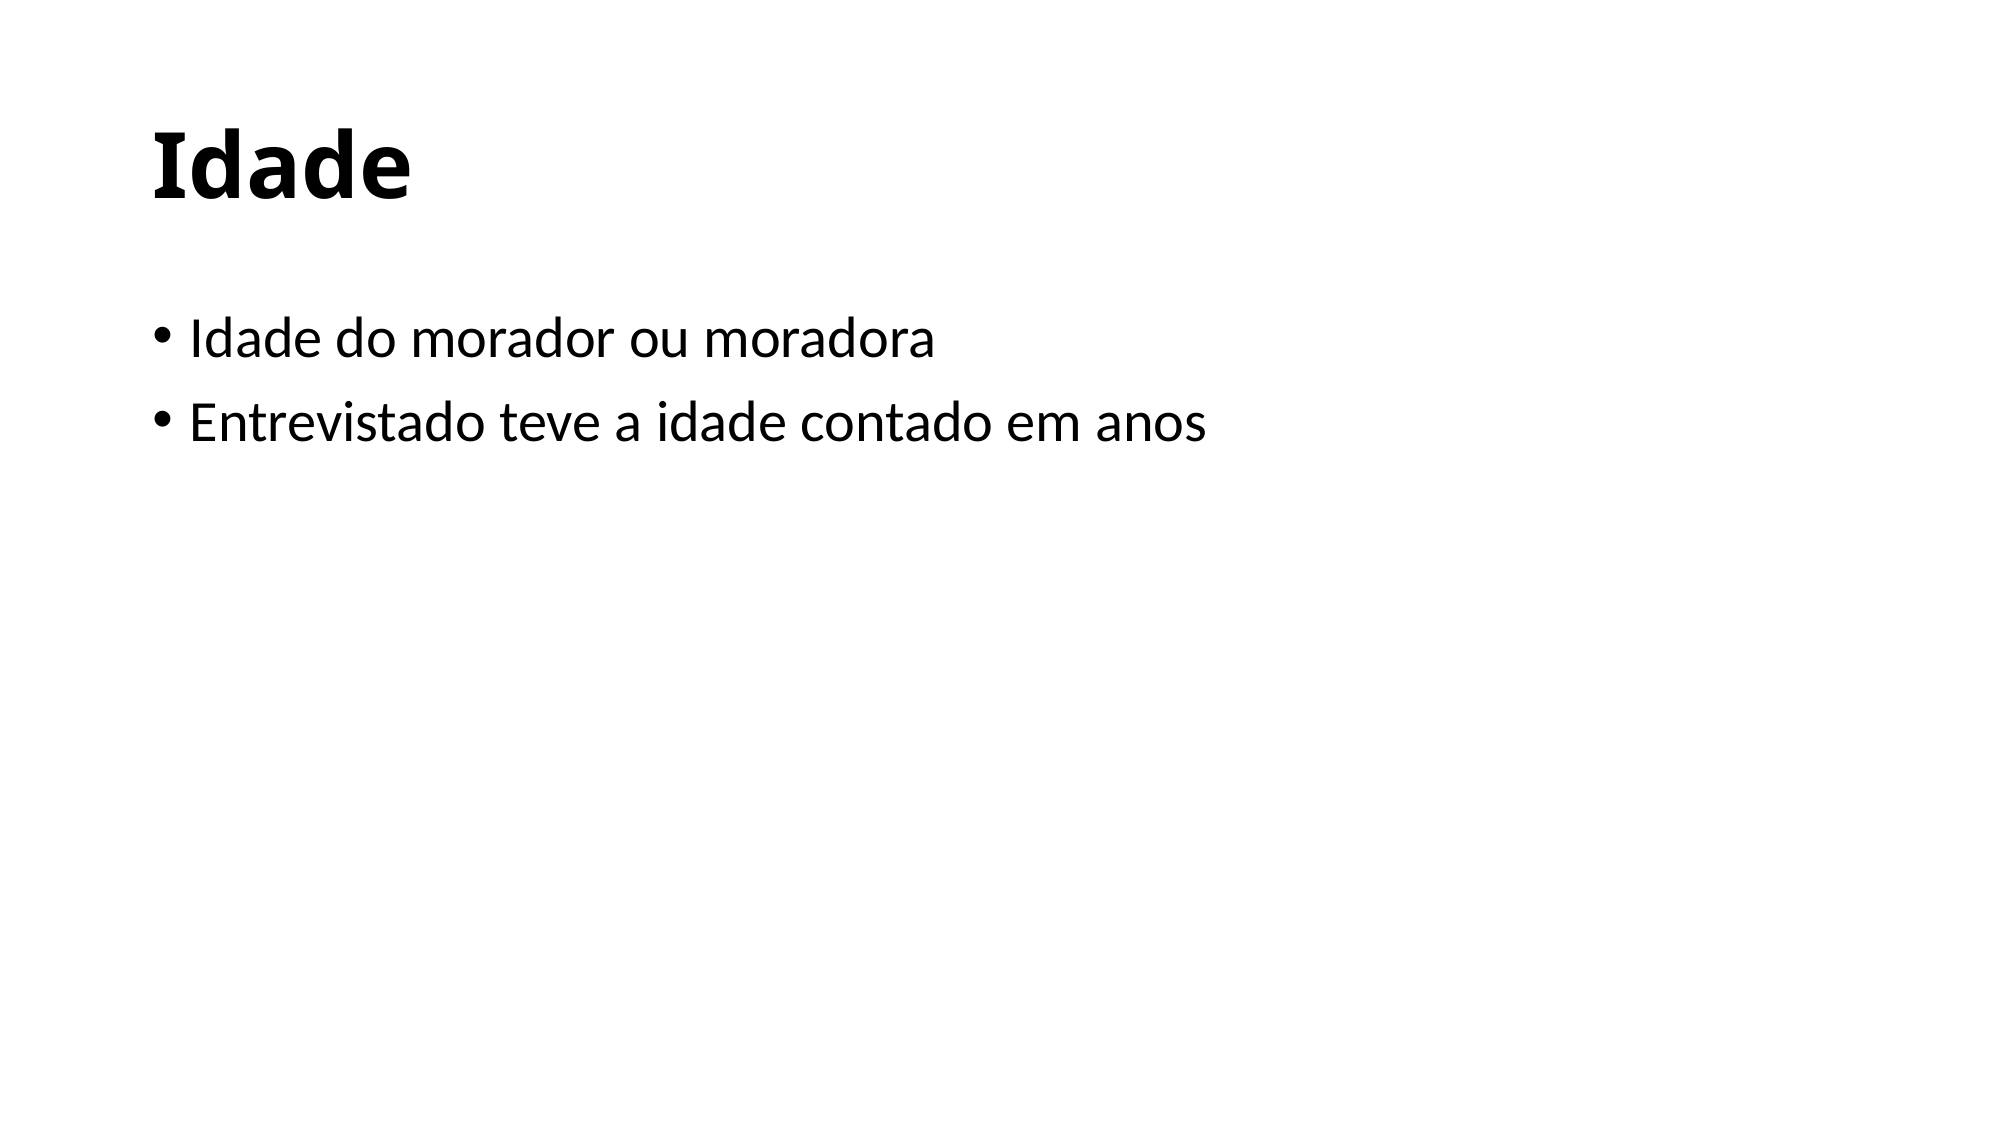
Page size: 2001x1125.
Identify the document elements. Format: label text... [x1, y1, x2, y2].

title Idade [137, 59, 1863, 278]
list Idade do morador ou moradora Entrevistado teve a idade contado em anos [137, 299, 1863, 1014]
